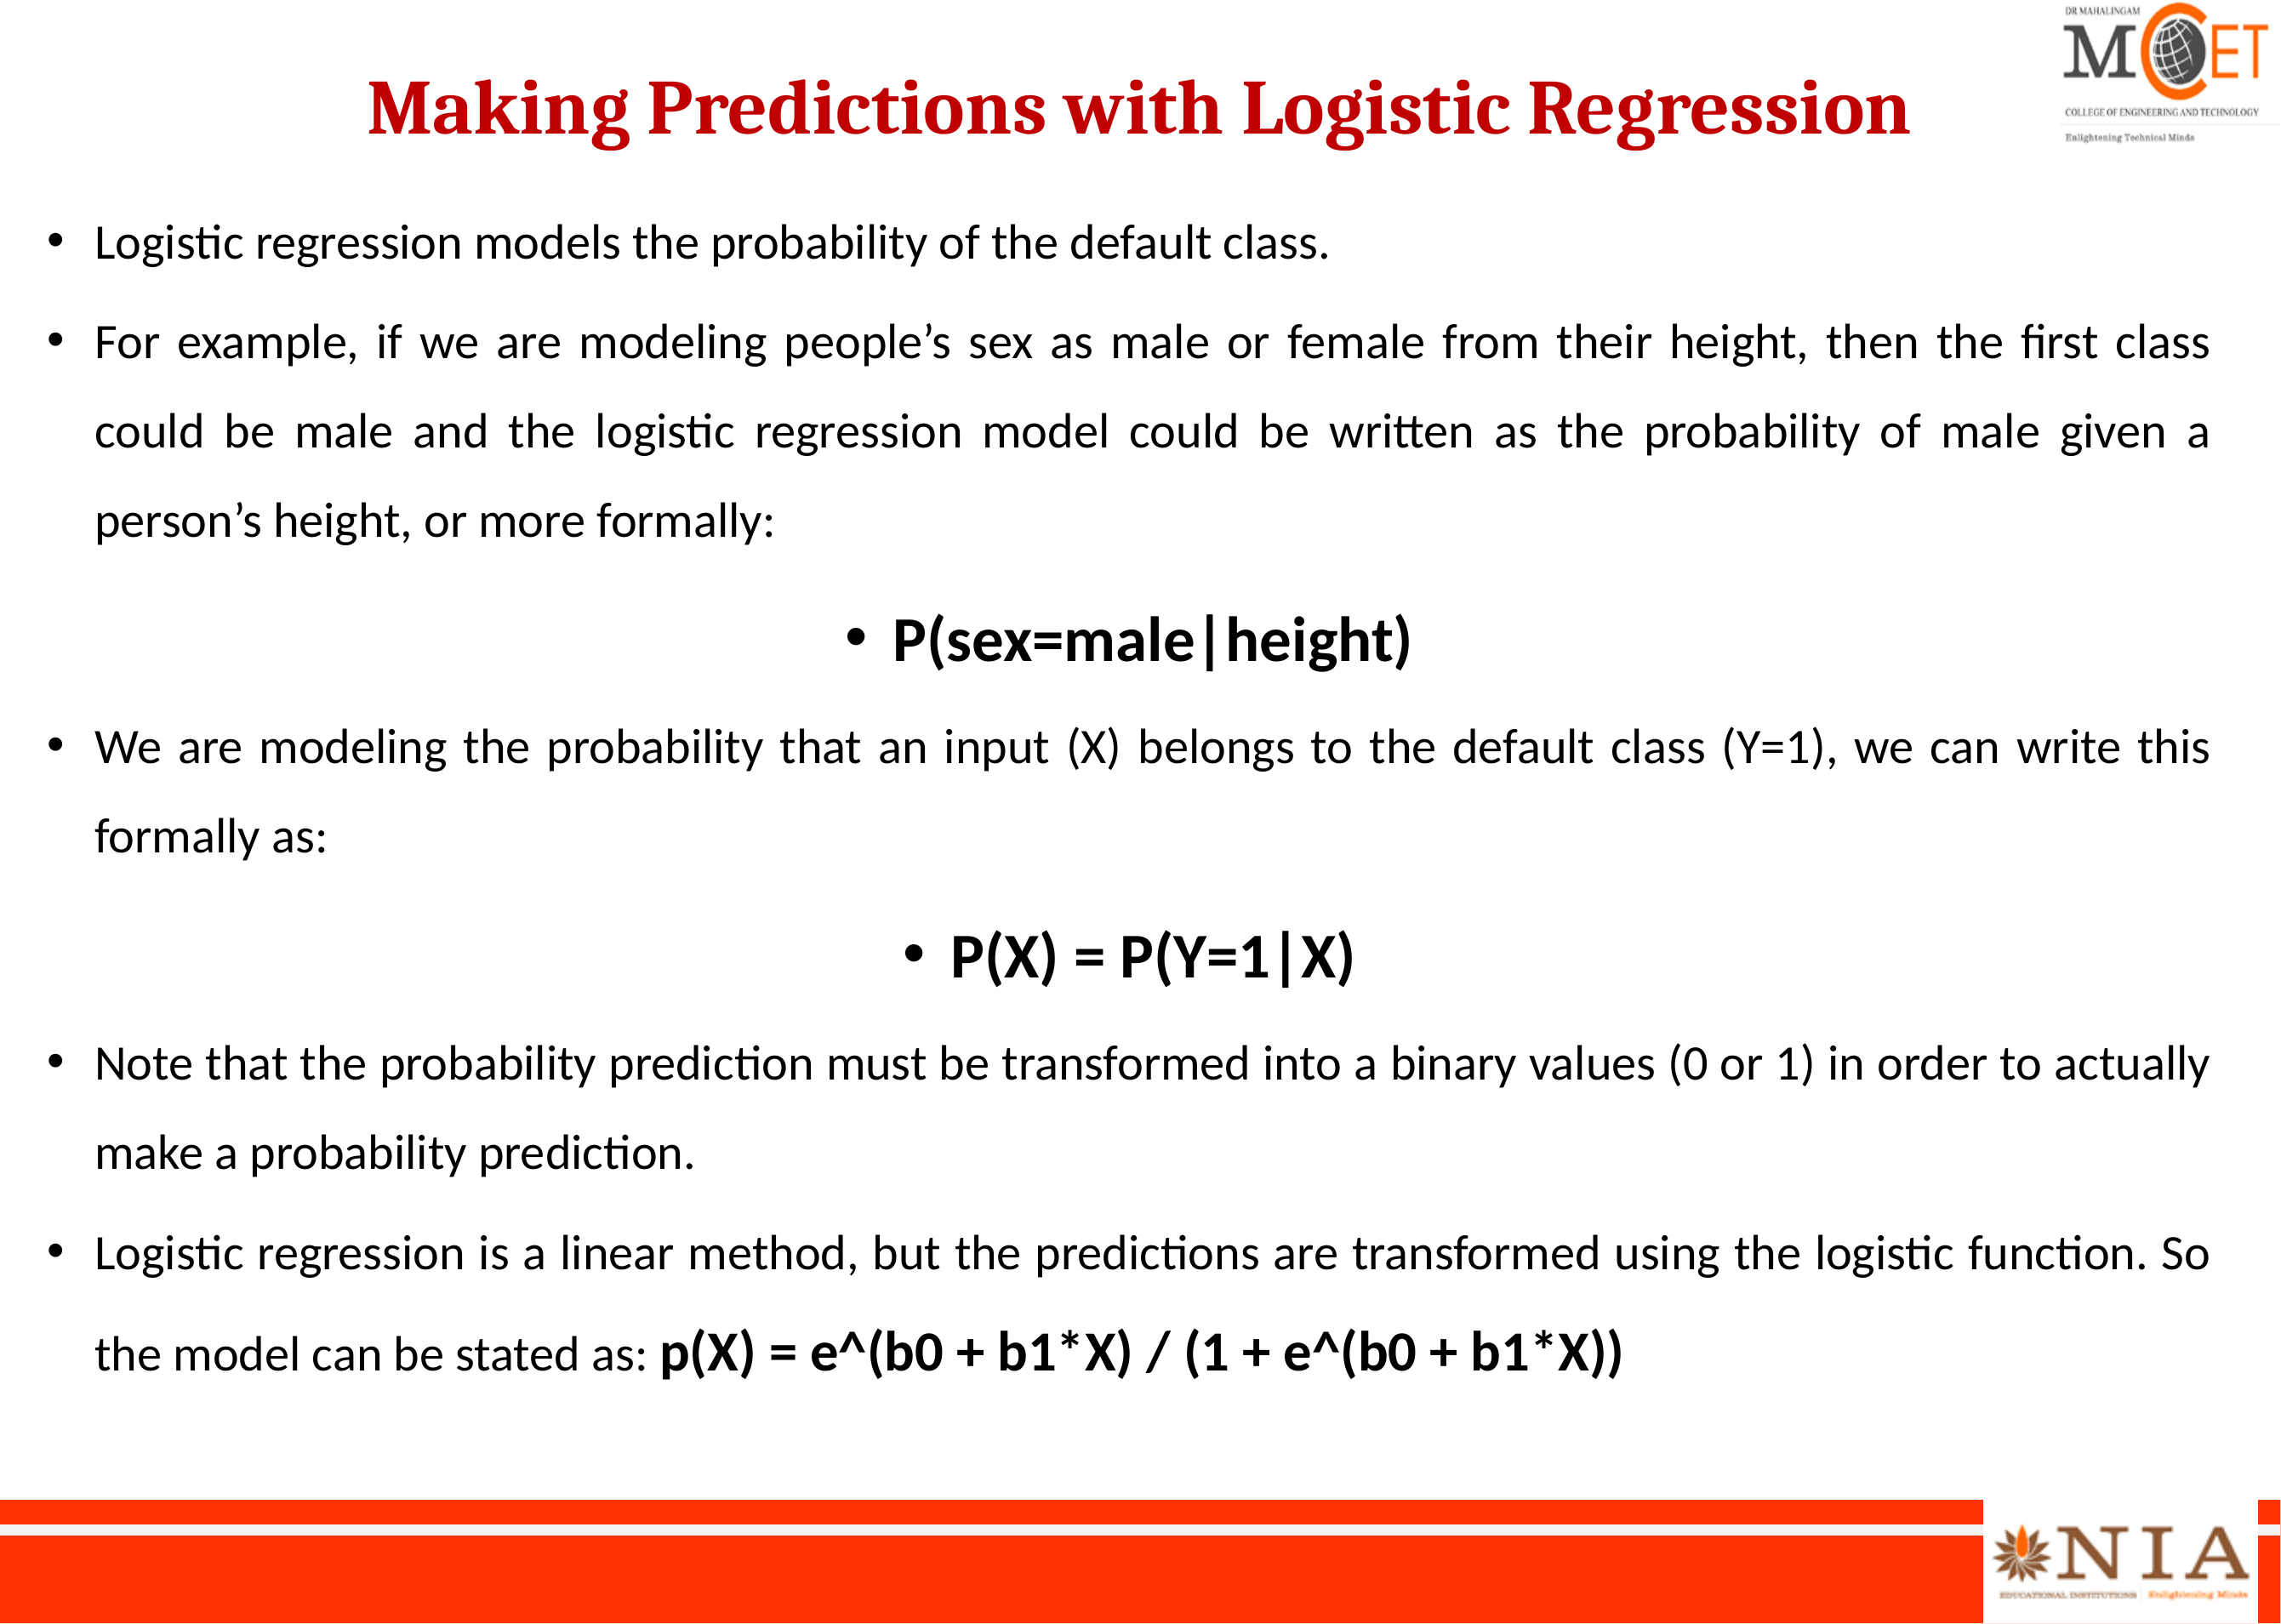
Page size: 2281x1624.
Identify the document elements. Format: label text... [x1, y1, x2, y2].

list Logistic regression models the probability of the default class. For example, if we are modeling people’s sex as male or female from their height, then the first class could be male and the logistic regression model could be written as the probability of male given a person’s height, or more formally: P(sex=male|height) We are modeling the probability that an input (X) belongs to the default class (Y=1), we can write this formally as: P(X) = P(Y=1|X) Note that the probability prediction must be transformed into a binary values (0 or 1) in order to actually make a probability prediction. Logistic regression is a linear method, but the predictions are transformed using the logistic function. So the model can be stated as: p(X) = e^(b0 + b1*X) / (1 + e^(b0 + b1*X)) [34, 174, 2226, 1471]
picture [1983, 1499, 2258, 1623]
picture [2167, 1, 2281, 145]
title Making Predictions with Logistic Regression [113, 0, 2167, 174]
